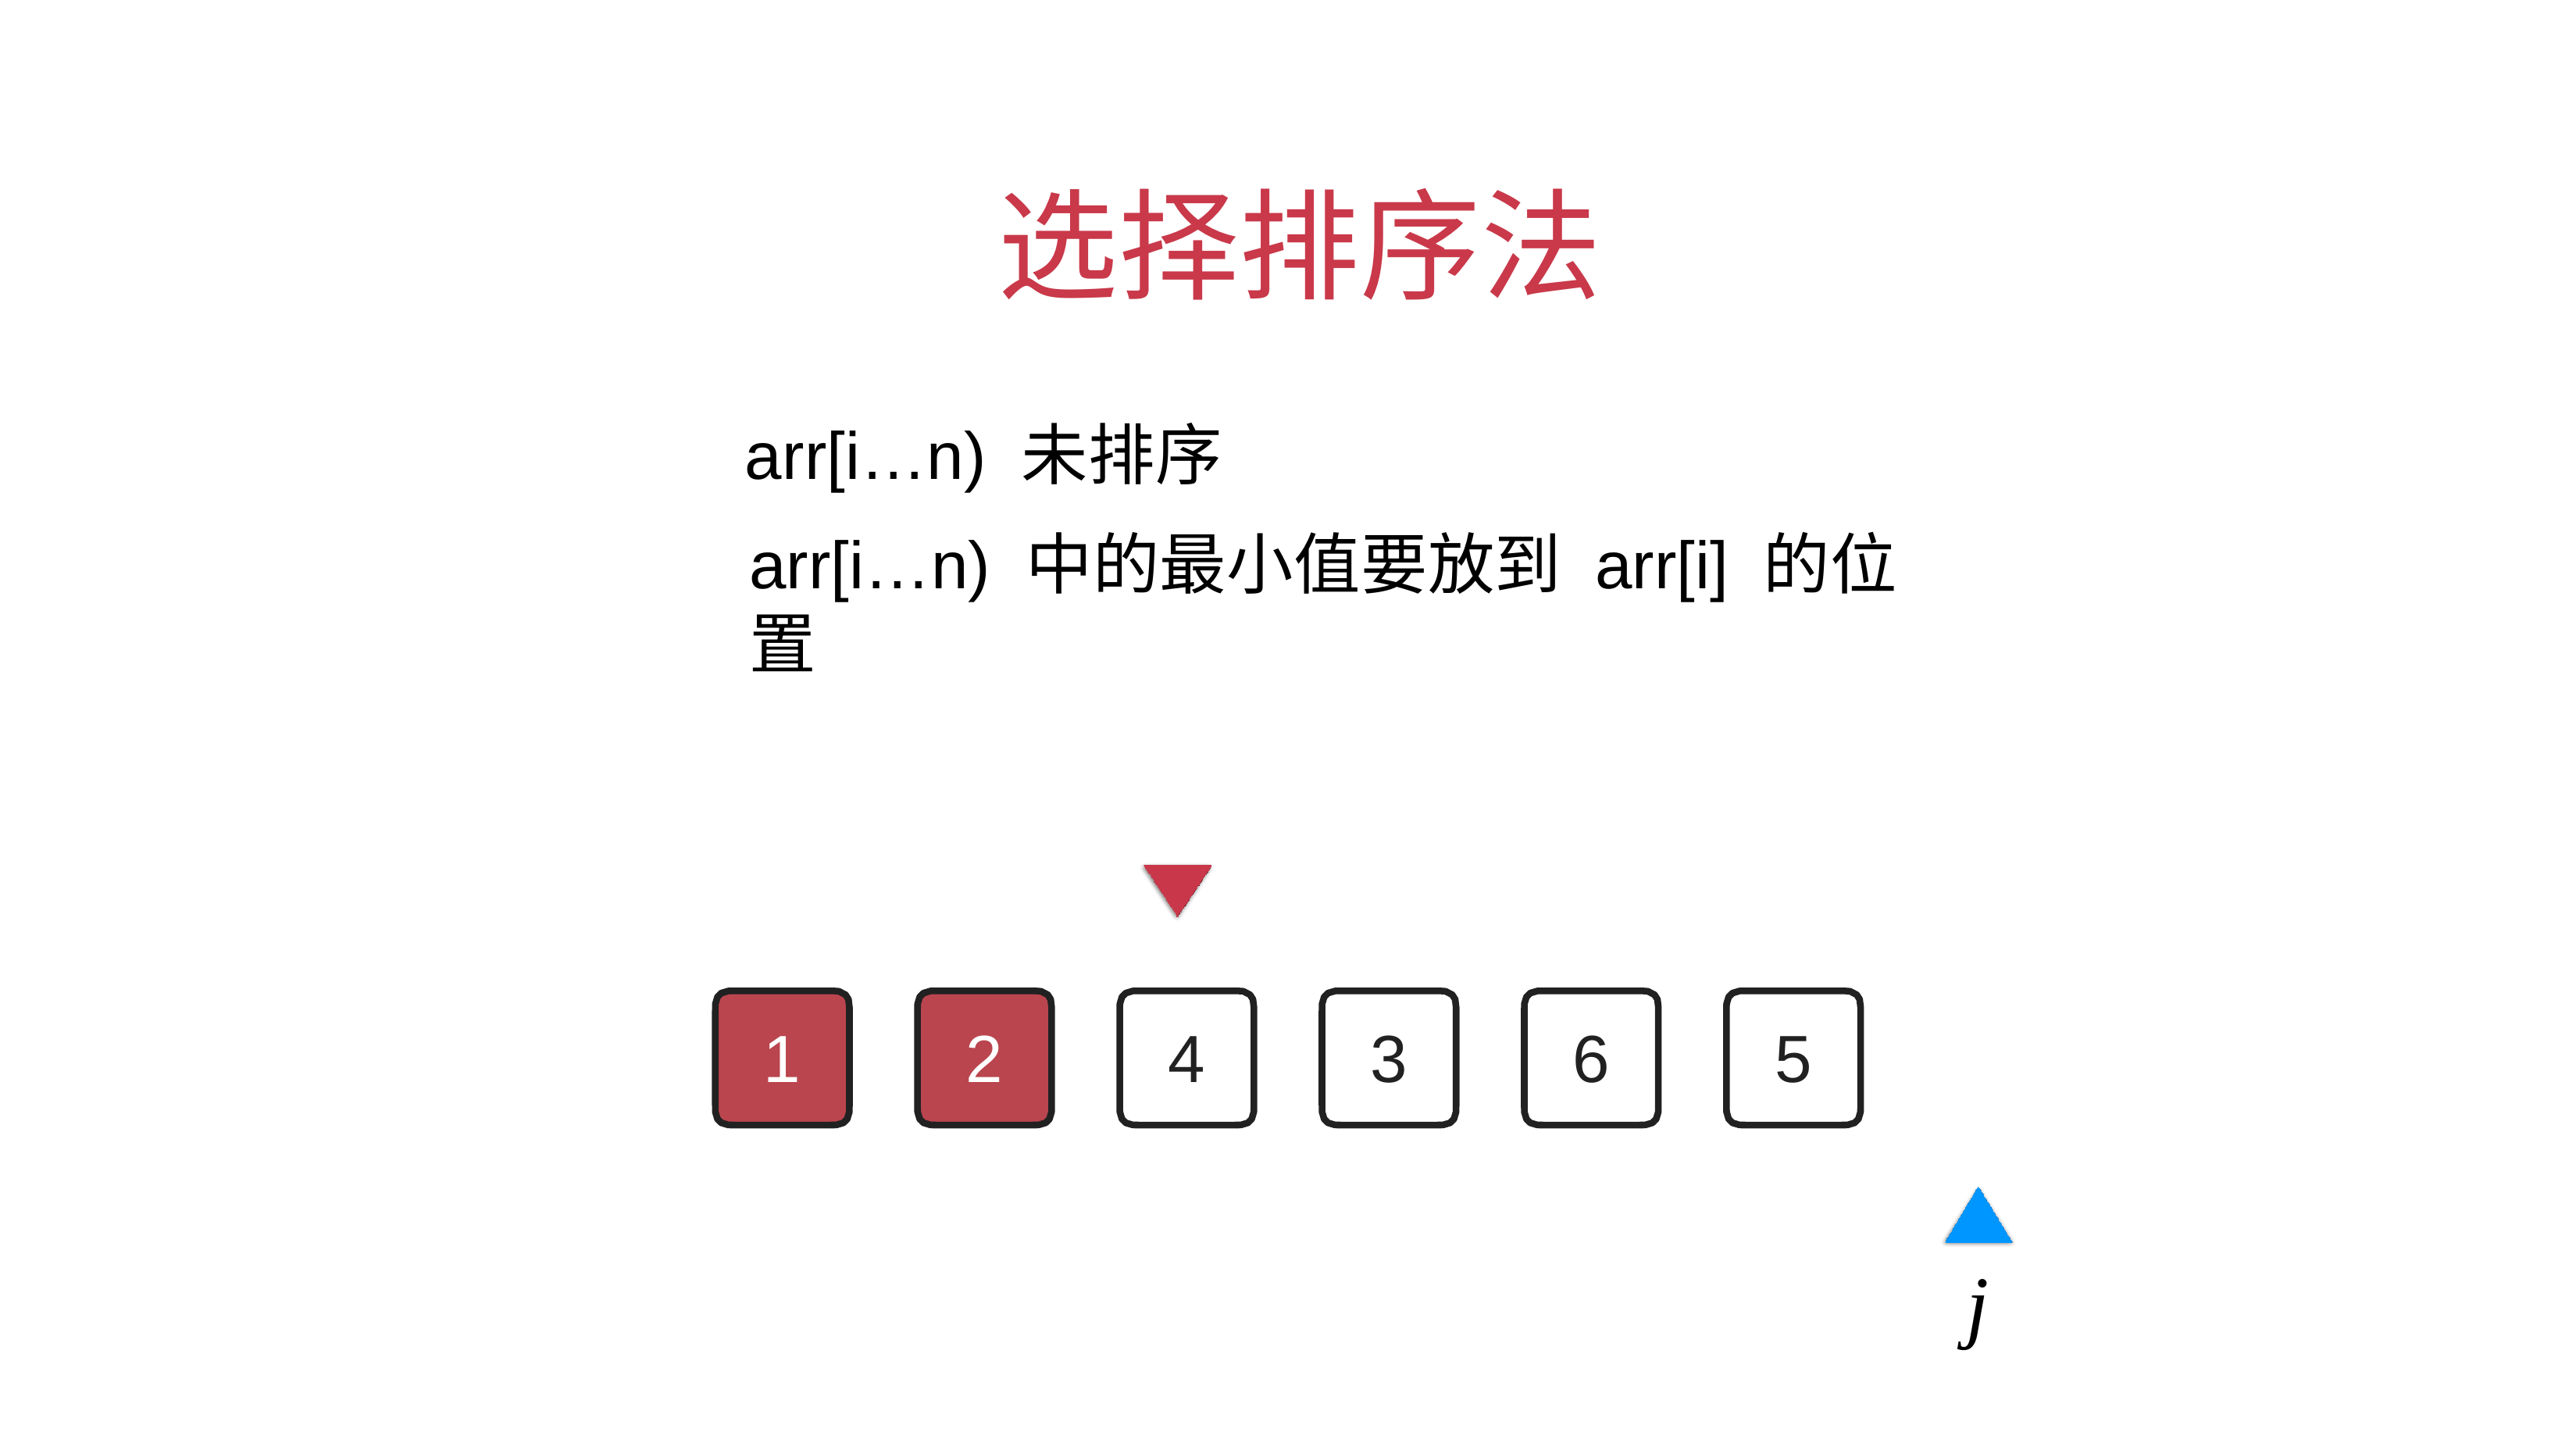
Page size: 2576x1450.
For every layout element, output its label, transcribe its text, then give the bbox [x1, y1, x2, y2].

text_box [1939, 1184, 2018, 1249]
text_box [1119, 991, 1254, 1126]
text_box [1138, 862, 1216, 924]
text_box [917, 991, 1052, 1126]
text_box [1142, 864, 1212, 918]
text_box 5 [1773, 1013, 1814, 1096]
text_box arr[i…n) 未排序 arr[i…n) 中的最⼩值要放到 arr[i] 的位置 [743, 382, 1921, 682]
text_box 2 [964, 1013, 1005, 1096]
text_box [1726, 991, 1861, 1126]
text_box 1 [762, 1013, 803, 1096]
text_box 3 [1368, 1013, 1410, 1096]
text_box [1943, 1186, 2013, 1243]
text_box 4 [1166, 1013, 1208, 1096]
title 选择排序法 [972, 168, 1604, 382]
text_box [1524, 991, 1659, 1126]
text_box [1322, 991, 1457, 1126]
text_box 6 [1571, 1013, 1612, 1096]
text_box j [1964, 1247, 1991, 1350]
text_box [715, 991, 850, 1126]
